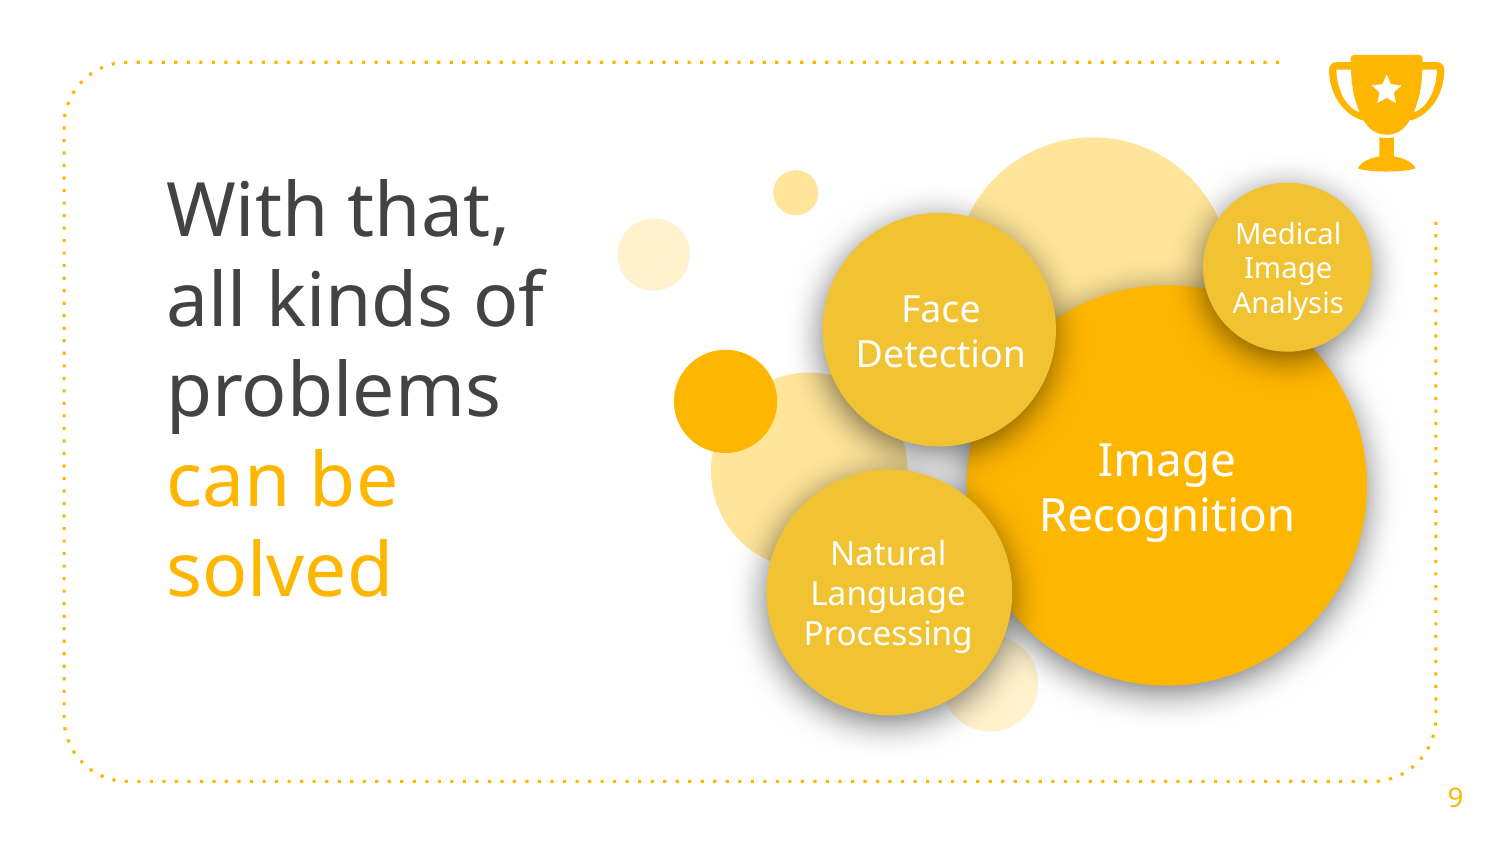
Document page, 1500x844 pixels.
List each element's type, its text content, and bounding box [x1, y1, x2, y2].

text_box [1328, 54, 1445, 172]
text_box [766, 469, 1013, 716]
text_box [966, 285, 1368, 686]
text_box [822, 212, 1057, 447]
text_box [607, 98, 1270, 746]
slide_number ‹#› [1411, 753, 1500, 844]
title With that, all kinds of problems can be solved [151, 146, 597, 287]
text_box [1202, 182, 1373, 352]
